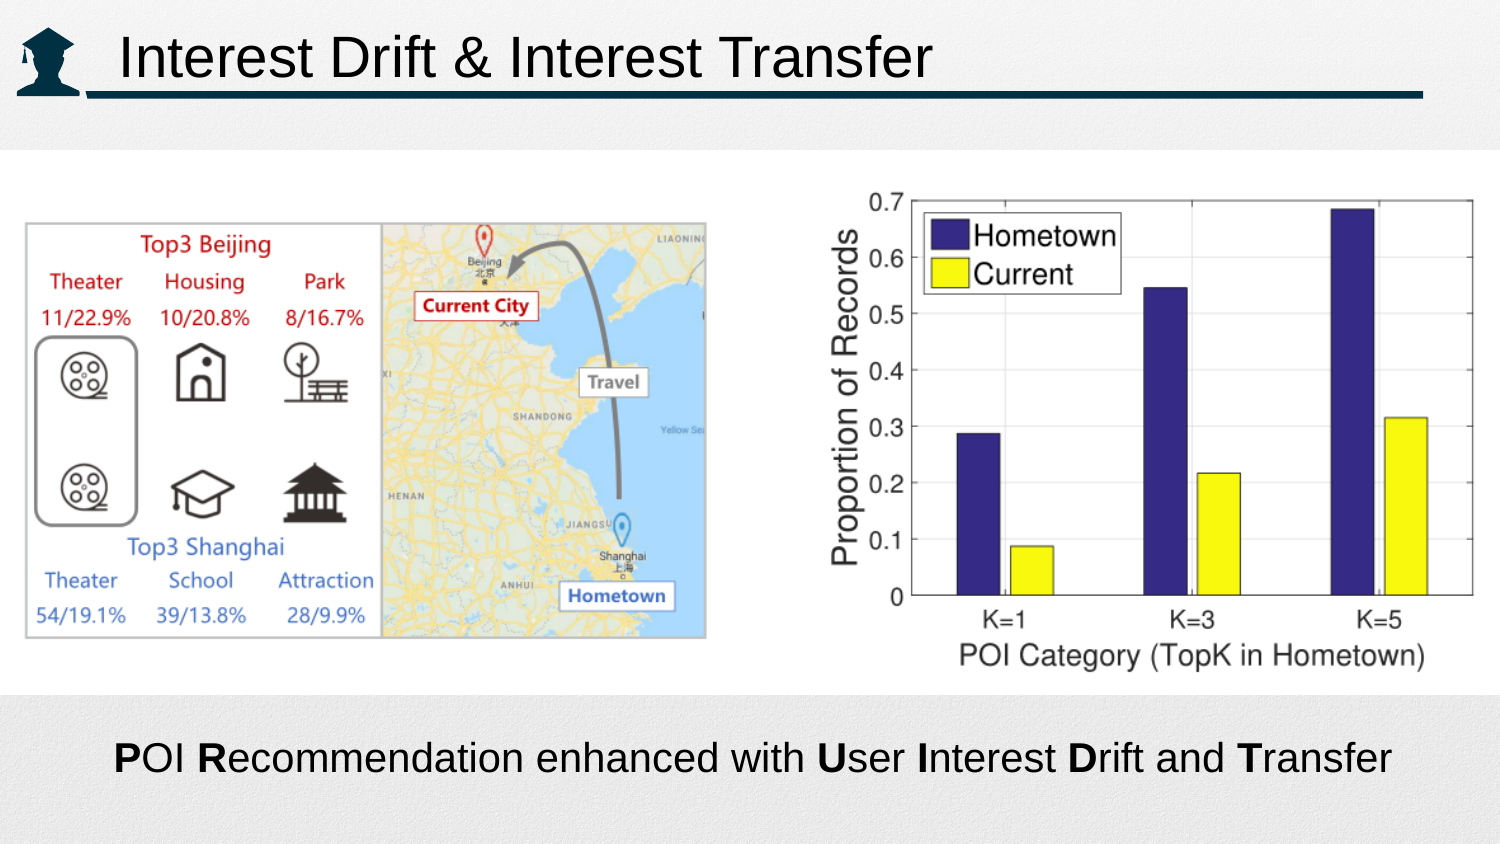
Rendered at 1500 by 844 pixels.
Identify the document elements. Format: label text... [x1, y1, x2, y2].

picture [0, 149, 1500, 844]
text_box POI Recommendation enhanced with User Interest Drift and Transfer [99, 723, 1500, 789]
text_box Interest Drift & Interest Transfer [104, 11, 950, 97]
